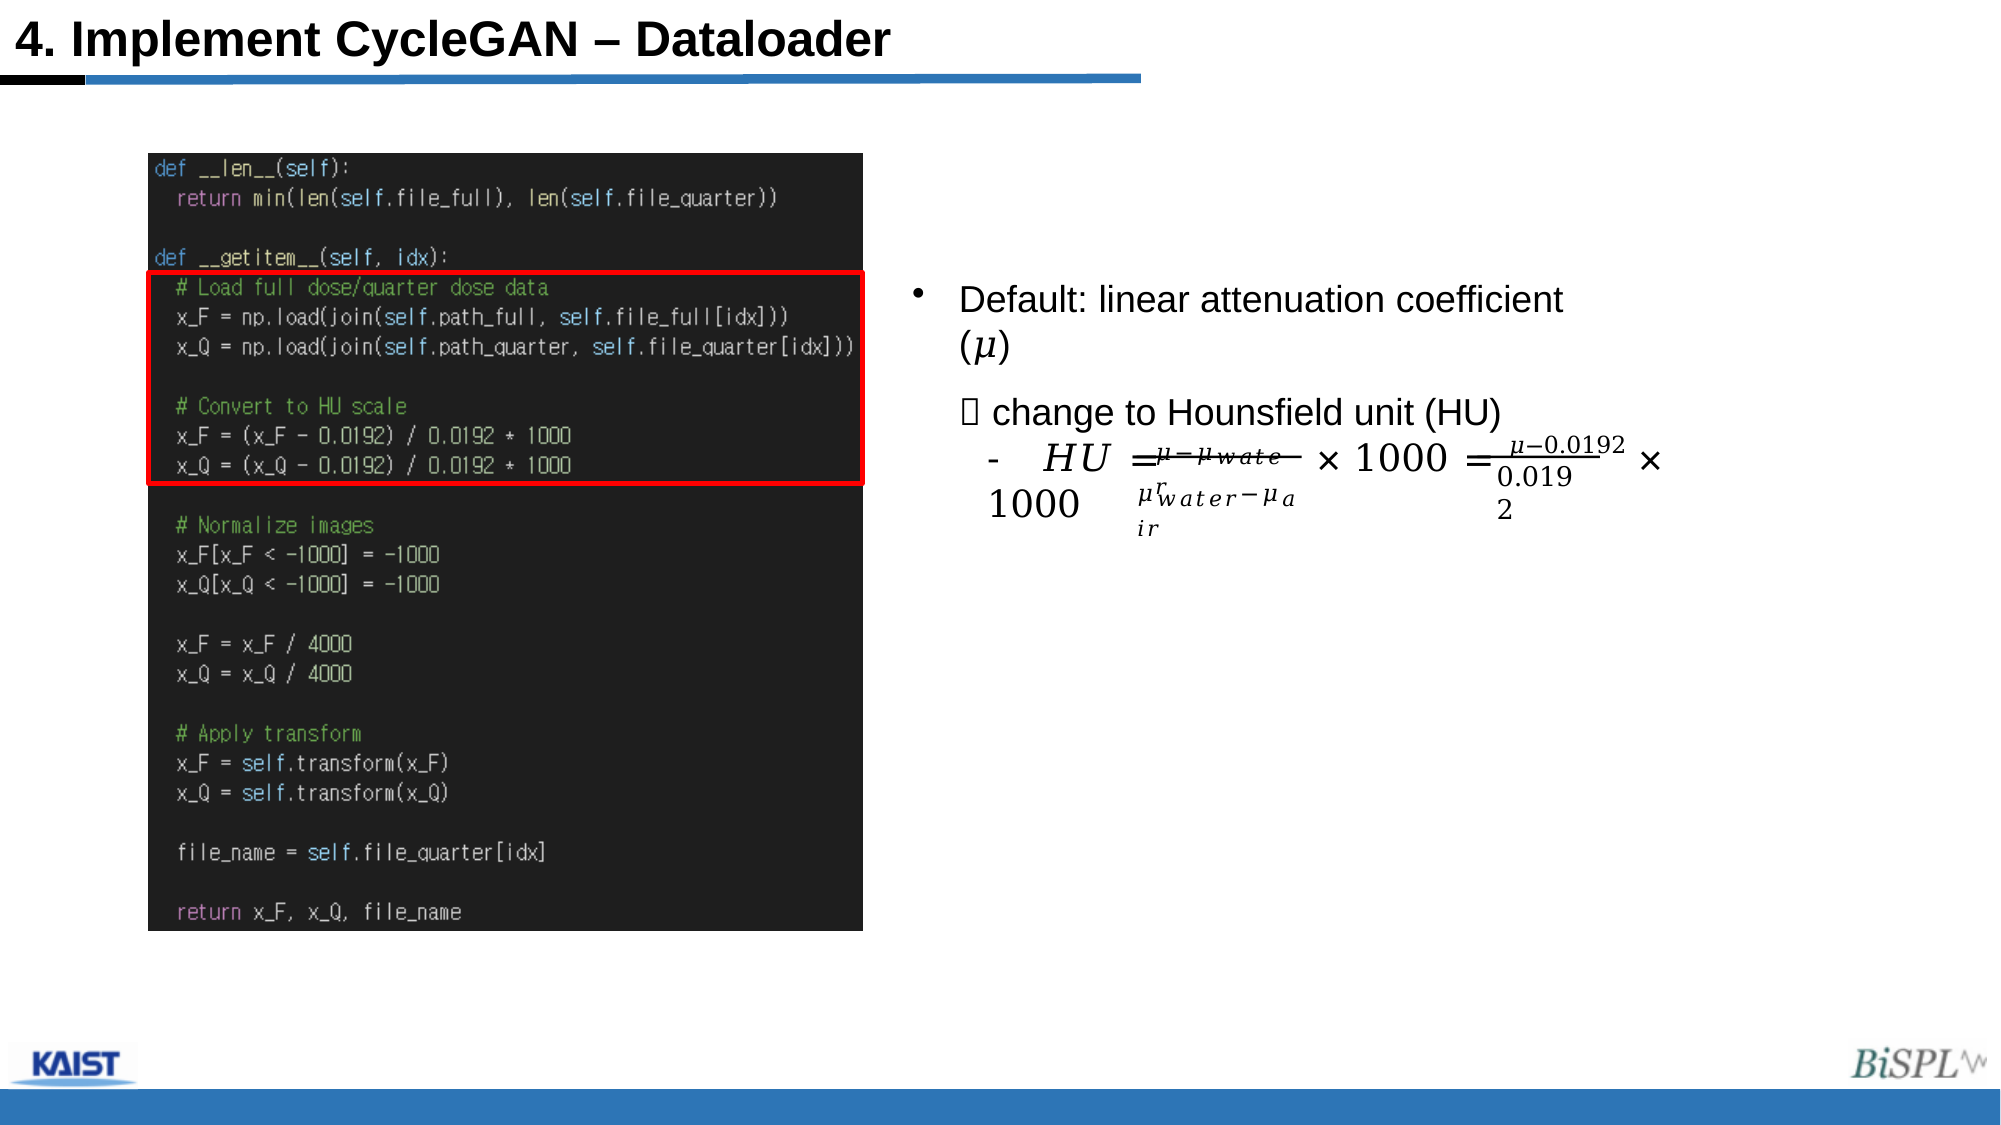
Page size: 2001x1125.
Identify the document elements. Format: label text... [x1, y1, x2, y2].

title 4. Implement CycleGAN – Dataloader [12, 4, 960, 195]
text_box - 𝐻𝑈 = × 1000 = 𝜇−0.0192 × 1000 [980, 428, 1735, 525]
text_box 𝜇−𝜇𝑤𝑎𝑡𝑒𝑟 [1148, 421, 1289, 428]
text_box 𝜇𝑤𝑎𝑡𝑒𝑟−𝜇𝑎𝑖𝑟 [1130, 525, 1308, 541]
text_box Default: linear attenuation coefficient (𝜇)  change to Hounsfield unit (HU) [909, 250, 1624, 433]
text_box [145, 153, 865, 931]
picture [1848, 1038, 1987, 1086]
picture [7, 1042, 138, 1091]
